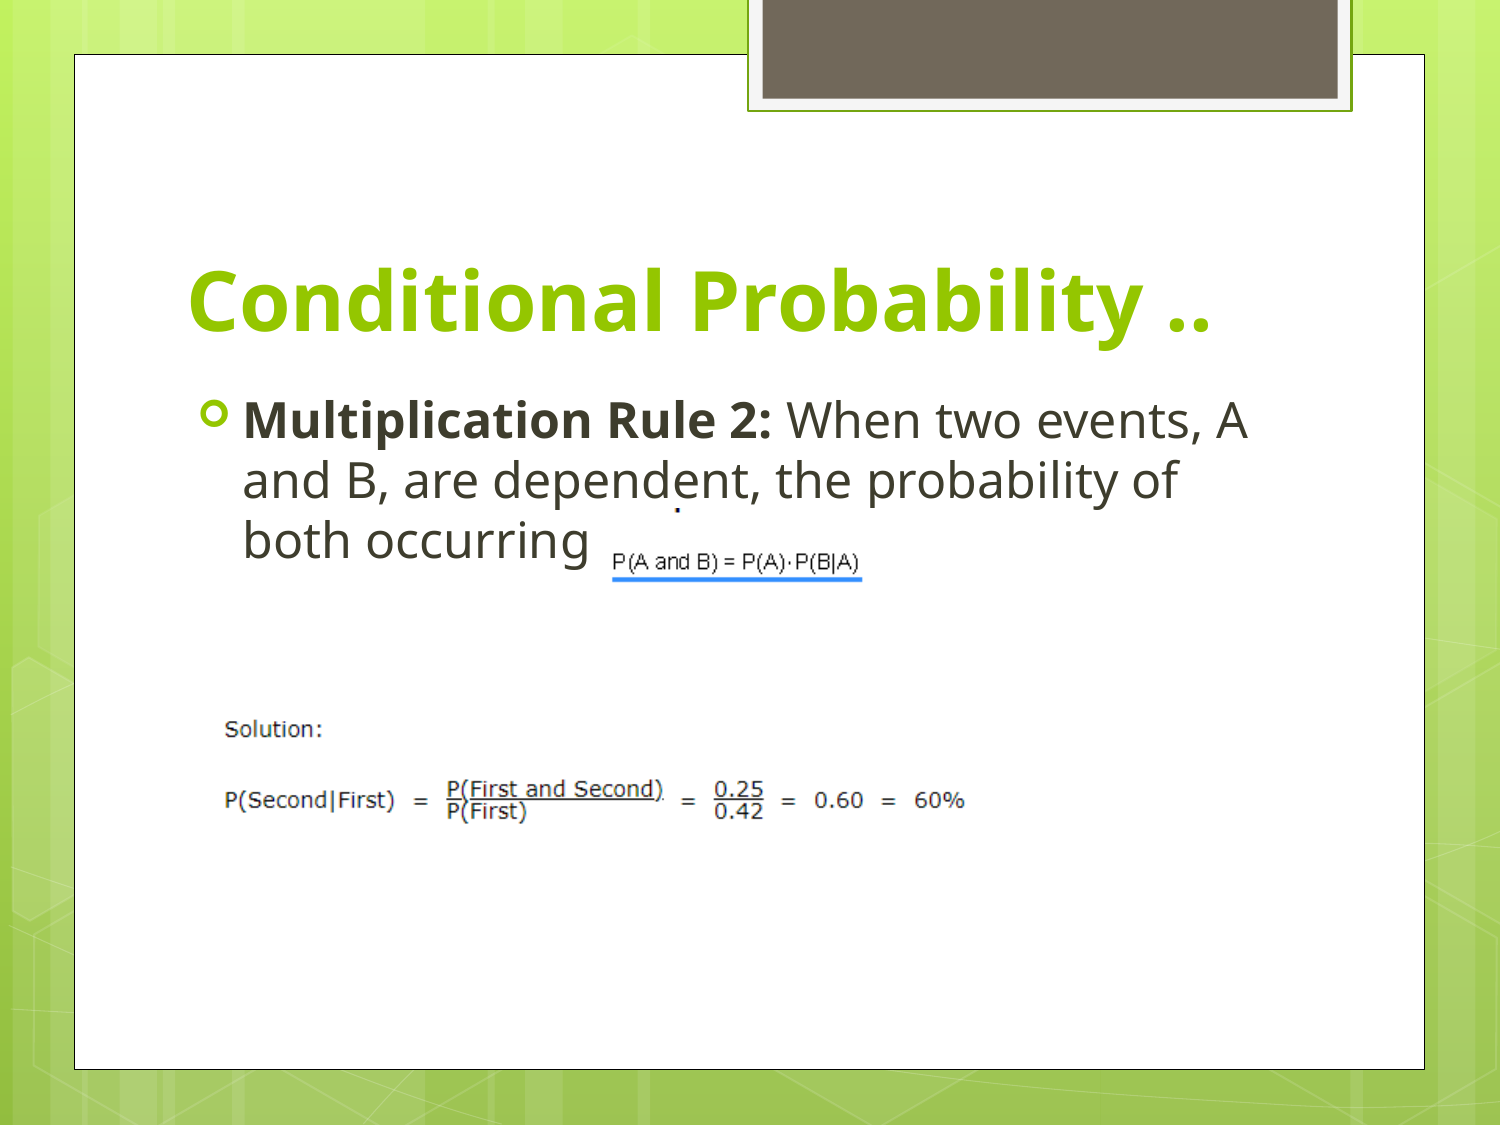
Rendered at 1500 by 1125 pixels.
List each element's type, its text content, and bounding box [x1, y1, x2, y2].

picture [599, 508, 901, 617]
list Multiplication Rule 2: When two events, A and B, are dependent, the probability of both occurring is: [171, 381, 1283, 957]
picture [212, 687, 1260, 838]
title Conditional Probability .. [171, 168, 1324, 357]
